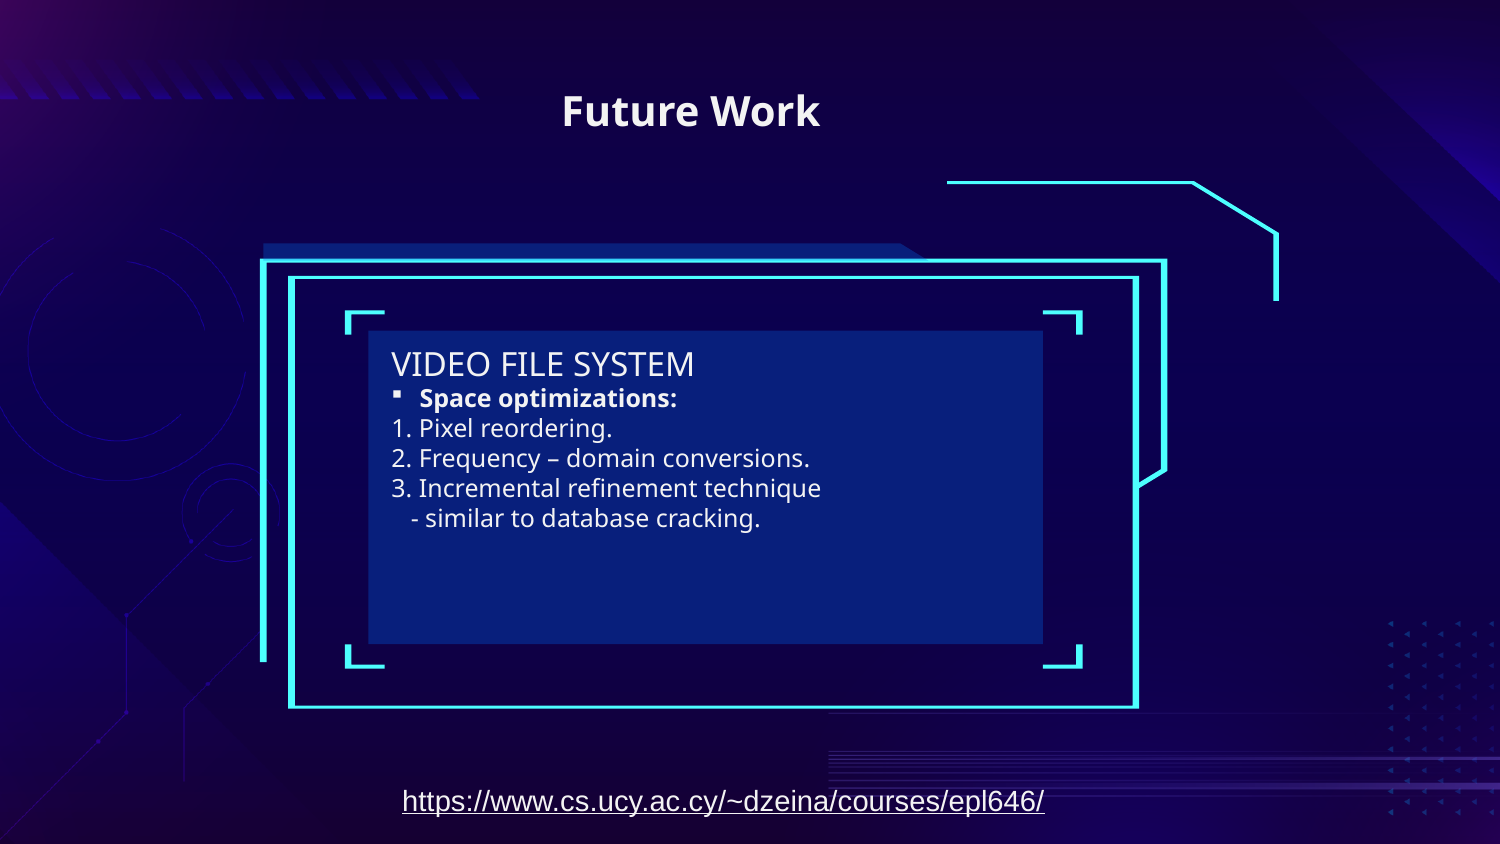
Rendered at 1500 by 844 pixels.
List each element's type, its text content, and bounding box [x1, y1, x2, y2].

text_box [288, 275, 1140, 709]
text_box [366, 328, 376, 646]
text_box [263, 243, 929, 261]
text_box [259, 258, 1168, 663]
text_box [344, 644, 385, 669]
text_box [1042, 644, 1083, 669]
picture [0, 0, 1500, 844]
text_box [344, 310, 385, 335]
text_box VIDEO FILE SYSTEM Space optimizations: 1. Pixel reordering. 2. Frequency – domain conversions. 3. Incremental refinement technique - similar to database cracking. [376, 327, 1051, 647]
text_box [947, 181, 1279, 301]
text_box [1042, 310, 1083, 335]
text_box Future Work [263, 80, 1119, 151]
text_box https://www.cs.ucy.ac.cy/~dzeina/courses/epl646/ [387, 774, 1061, 825]
